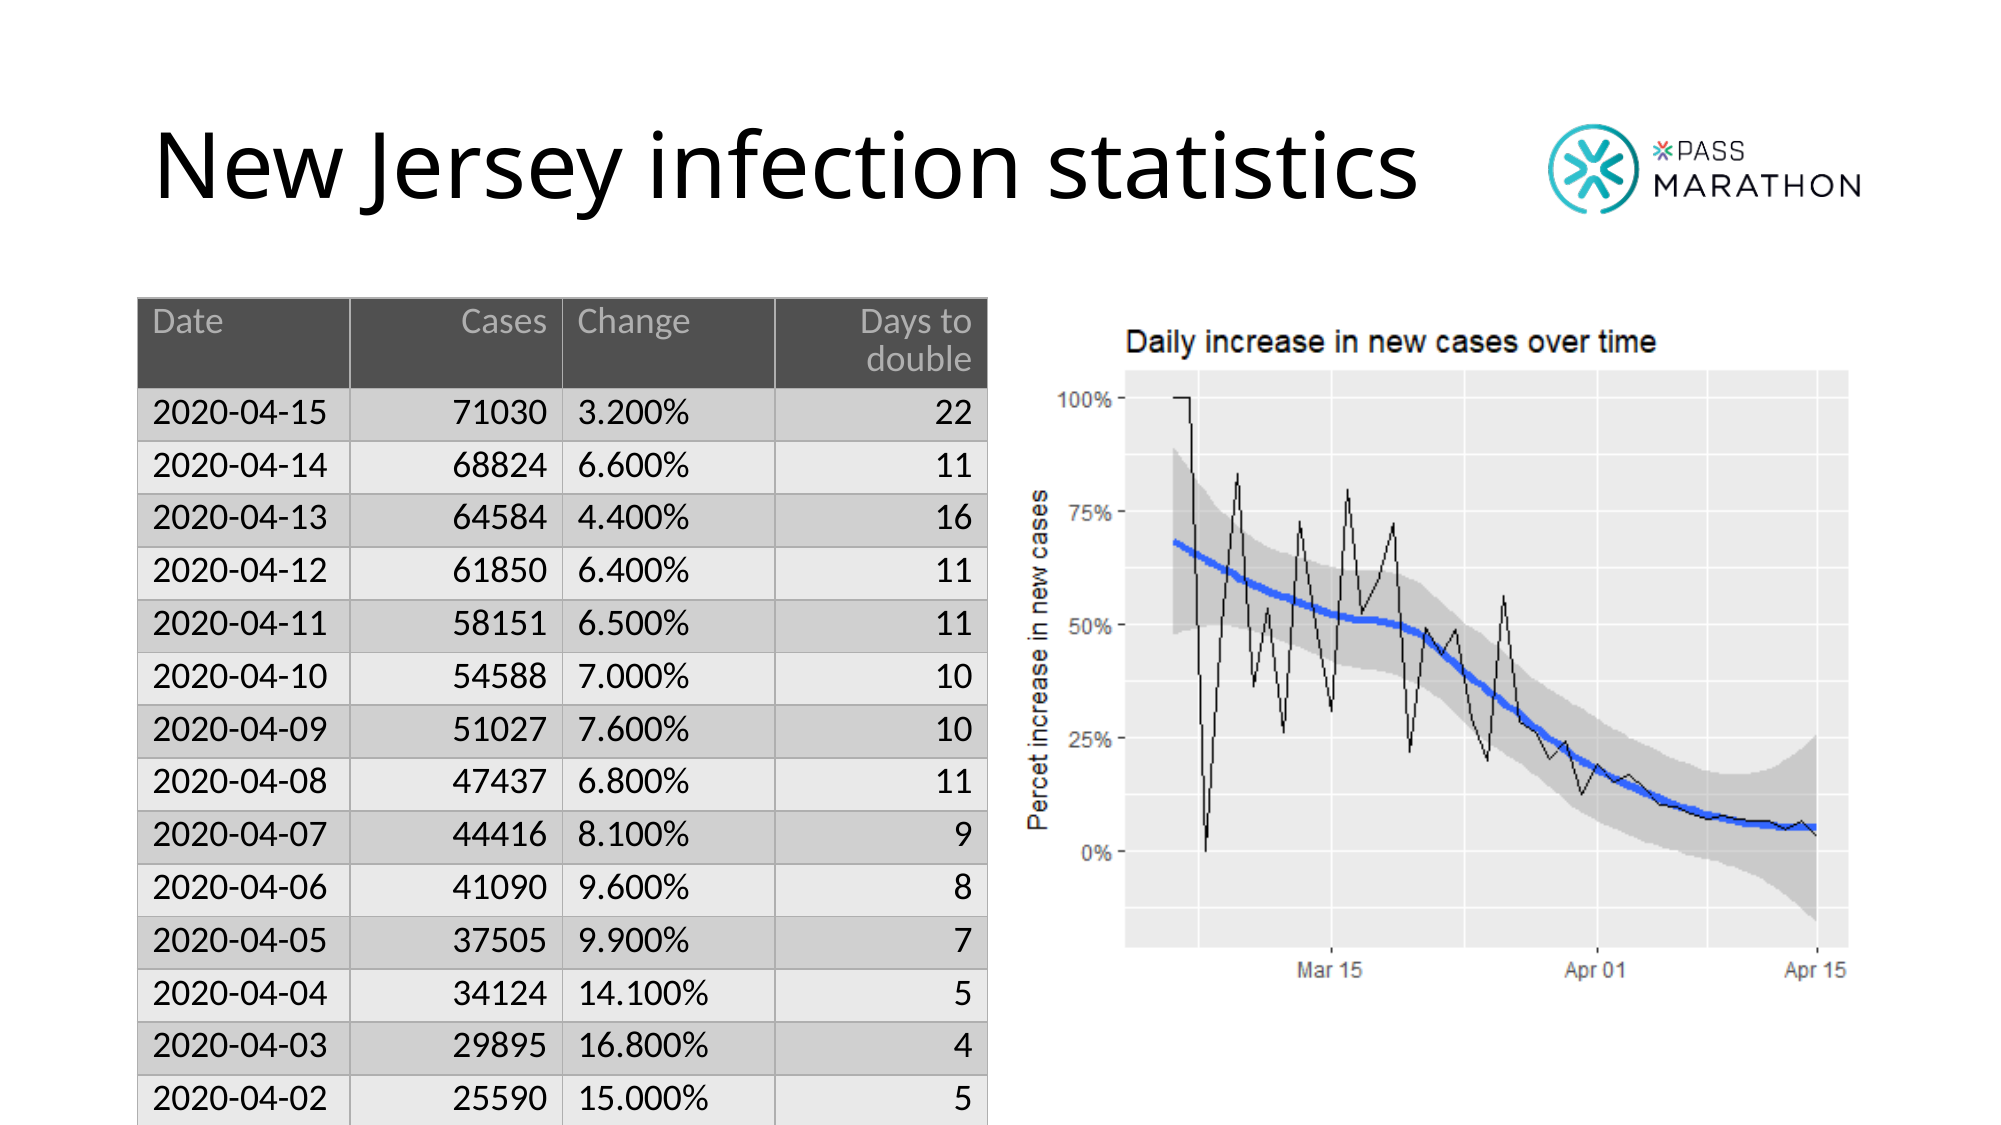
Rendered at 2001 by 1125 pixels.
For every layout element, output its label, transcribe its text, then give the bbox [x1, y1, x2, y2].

table_cell 2020-04-05 [138, 917, 349, 968]
table_cell 16 [776, 495, 987, 546]
table_cell 8.100% [563, 812, 774, 863]
table_cell 2020-04-09 [138, 706, 349, 757]
table_cell 2020-04-07 [138, 812, 349, 863]
table_header Change [563, 299, 774, 388]
table_cell 2020-04-10 [138, 653, 349, 704]
table_cell 9.900% [563, 917, 774, 968]
table_cell 2020-04-11 [138, 601, 349, 652]
table_header Days to double [776, 299, 987, 388]
table_cell 71030 [351, 389, 562, 440]
table_header Date [138, 299, 349, 388]
table_cell 6.600% [563, 442, 774, 493]
table_cell 41090 [351, 865, 562, 916]
table_cell 22 [776, 389, 987, 440]
table_cell 58151 [351, 601, 562, 652]
table_cell 34124 [351, 970, 562, 1021]
table_cell 7.600% [563, 706, 774, 757]
table_cell 51027 [351, 706, 562, 757]
table_cell 11 [776, 759, 987, 810]
picture [1012, 314, 1863, 994]
table_cell 8 [776, 865, 987, 916]
table_cell 5 [776, 970, 987, 1021]
table_cell 2020-04-12 [138, 548, 349, 599]
table_cell 68824 [351, 442, 562, 493]
table_cell 15.000% [563, 1076, 774, 1125]
table_cell 14.100% [563, 970, 774, 1021]
table_cell 10 [776, 653, 987, 704]
table_cell 2020-04-14 [138, 442, 349, 493]
table_header Cases [351, 299, 562, 388]
table_cell 7.000% [563, 653, 774, 704]
table_cell 2020-04-13 [138, 495, 349, 546]
table_cell 2020-04-03 [138, 1023, 349, 1074]
table_cell 2020-04-08 [138, 759, 349, 810]
table_cell 2020-04-04 [138, 970, 349, 1021]
table_cell 9 [776, 812, 987, 863]
table_cell 6.400% [563, 548, 774, 599]
table_cell 2020-04-02 [138, 1076, 349, 1125]
table_cell 6.800% [563, 759, 774, 810]
table_cell 5 [776, 1076, 987, 1125]
table_cell 2020-04-06 [138, 865, 349, 916]
table_cell 54588 [351, 653, 562, 704]
table_cell 11 [776, 548, 987, 599]
title New Jersey infection statistics [137, 59, 1863, 278]
table_cell 47437 [351, 759, 562, 810]
table_cell 10 [776, 706, 987, 757]
table_cell 25590 [351, 1076, 562, 1125]
table_cell 2020-04-15 [138, 389, 349, 440]
table_cell 64584 [351, 495, 562, 546]
table_cell 7 [776, 917, 987, 968]
table_cell 11 [776, 442, 987, 493]
table_cell 9.600% [563, 865, 774, 916]
table_cell 37505 [351, 917, 562, 968]
table_cell 4.400% [563, 495, 774, 546]
table_cell 11 [776, 601, 987, 652]
table_cell 6.500% [563, 601, 774, 652]
table_cell 4 [776, 1023, 987, 1074]
table_cell 44416 [351, 812, 562, 863]
table_cell 61850 [351, 548, 562, 599]
table_cell 29895 [351, 1023, 562, 1074]
table_cell 16.800% [563, 1023, 774, 1074]
table_cell 3.200% [563, 389, 774, 440]
